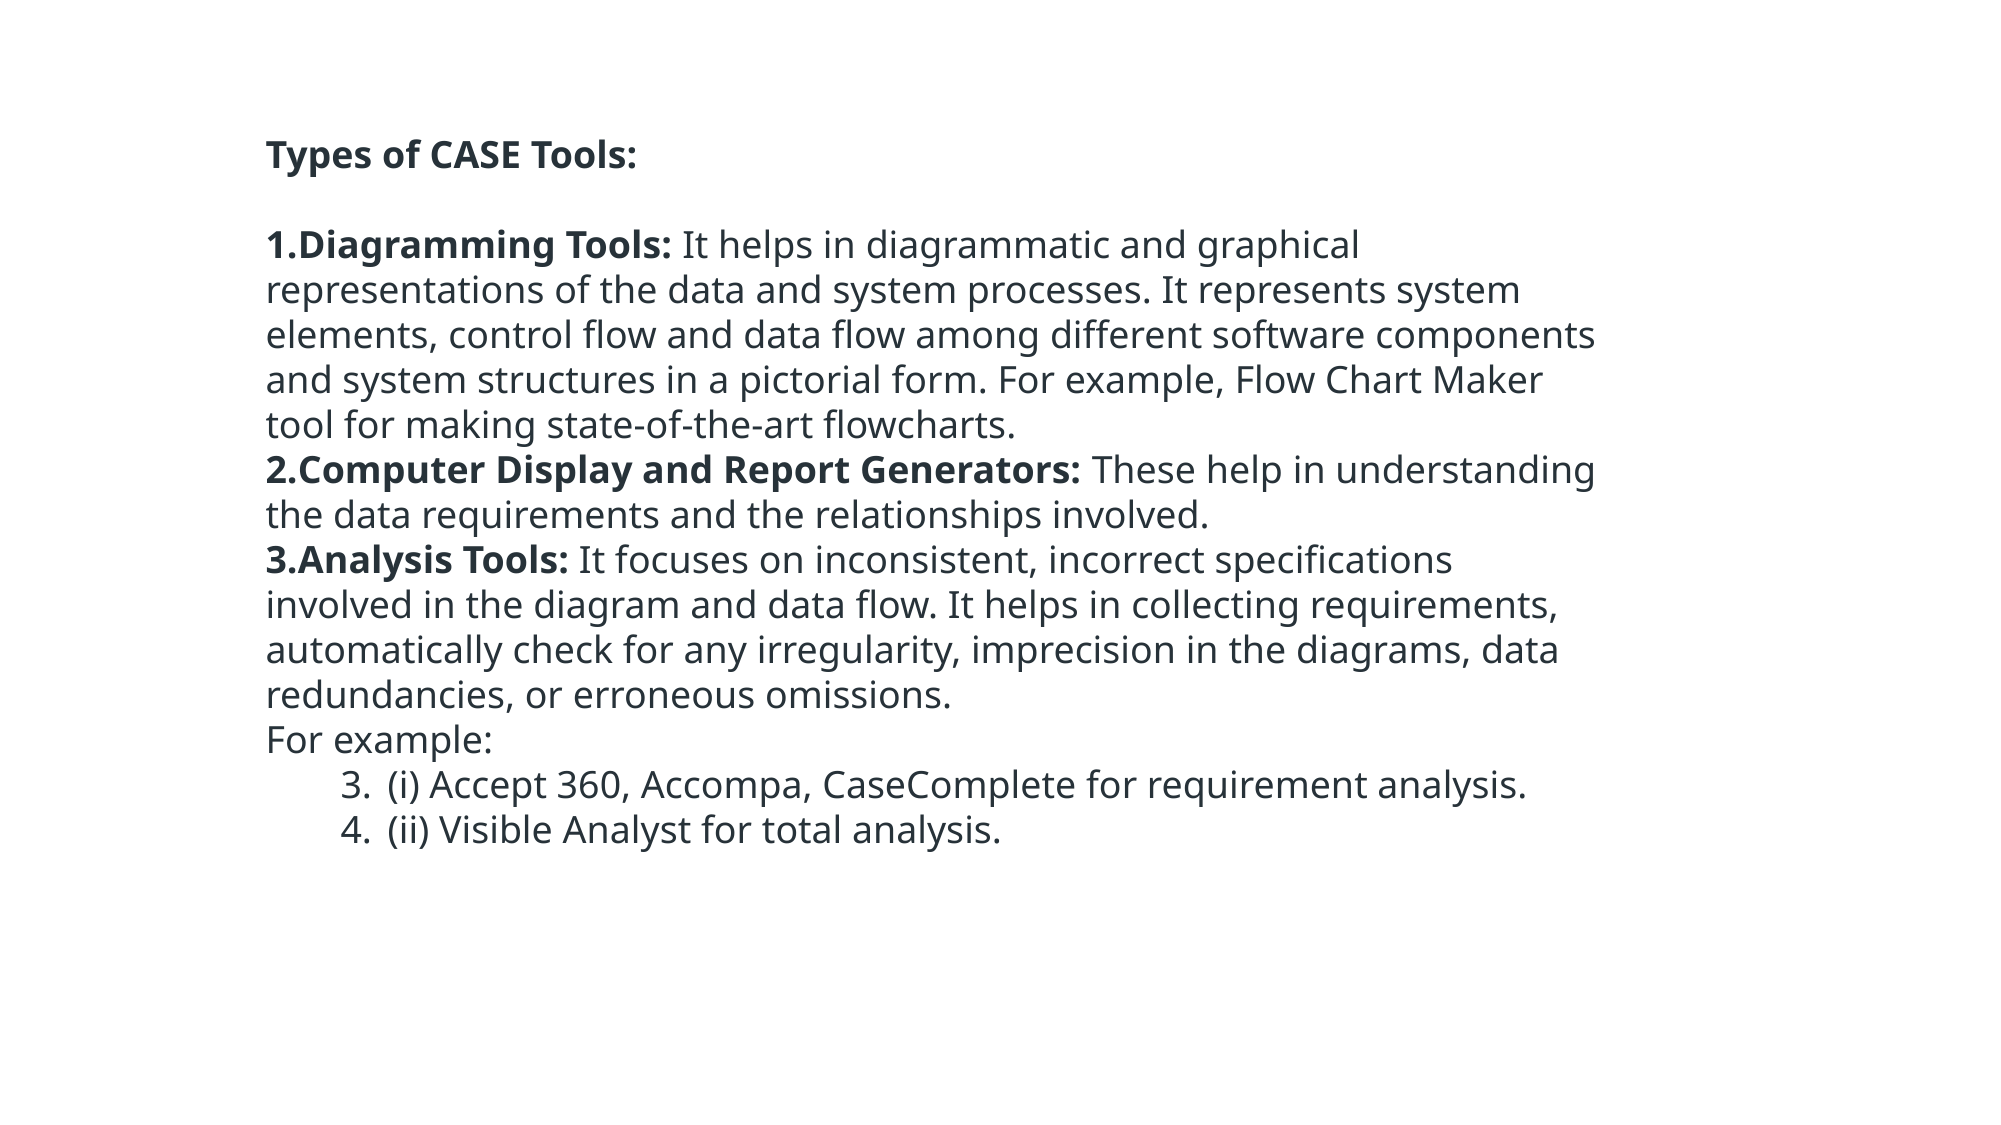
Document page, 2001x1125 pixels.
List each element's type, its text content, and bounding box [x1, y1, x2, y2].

text_box Types of CASE Tools: Diagramming Tools: It helps in diagrammatic and graphical representations of the data and system processes. It represents system elements, control flow and data flow among different software components and system structures in a pictorial form. For example, Flow Chart Maker tool for making state-of-the-art flowcharts. Computer Display and Report Generators: These help in understanding the data requirements and the relationships involved. Analysis Tools: It focuses on inconsistent, incorrect specifications involved in the diagram and data flow. It helps in collecting requirements, automatically check for any irregularity, imprecision in the diagrams, data redundancies, or erroneous omissions. For example: (i) Accept 360, Accompa, CaseComplete for requirement analysis. (ii) Visible Analyst for total analysis. [250, 123, 1614, 858]
